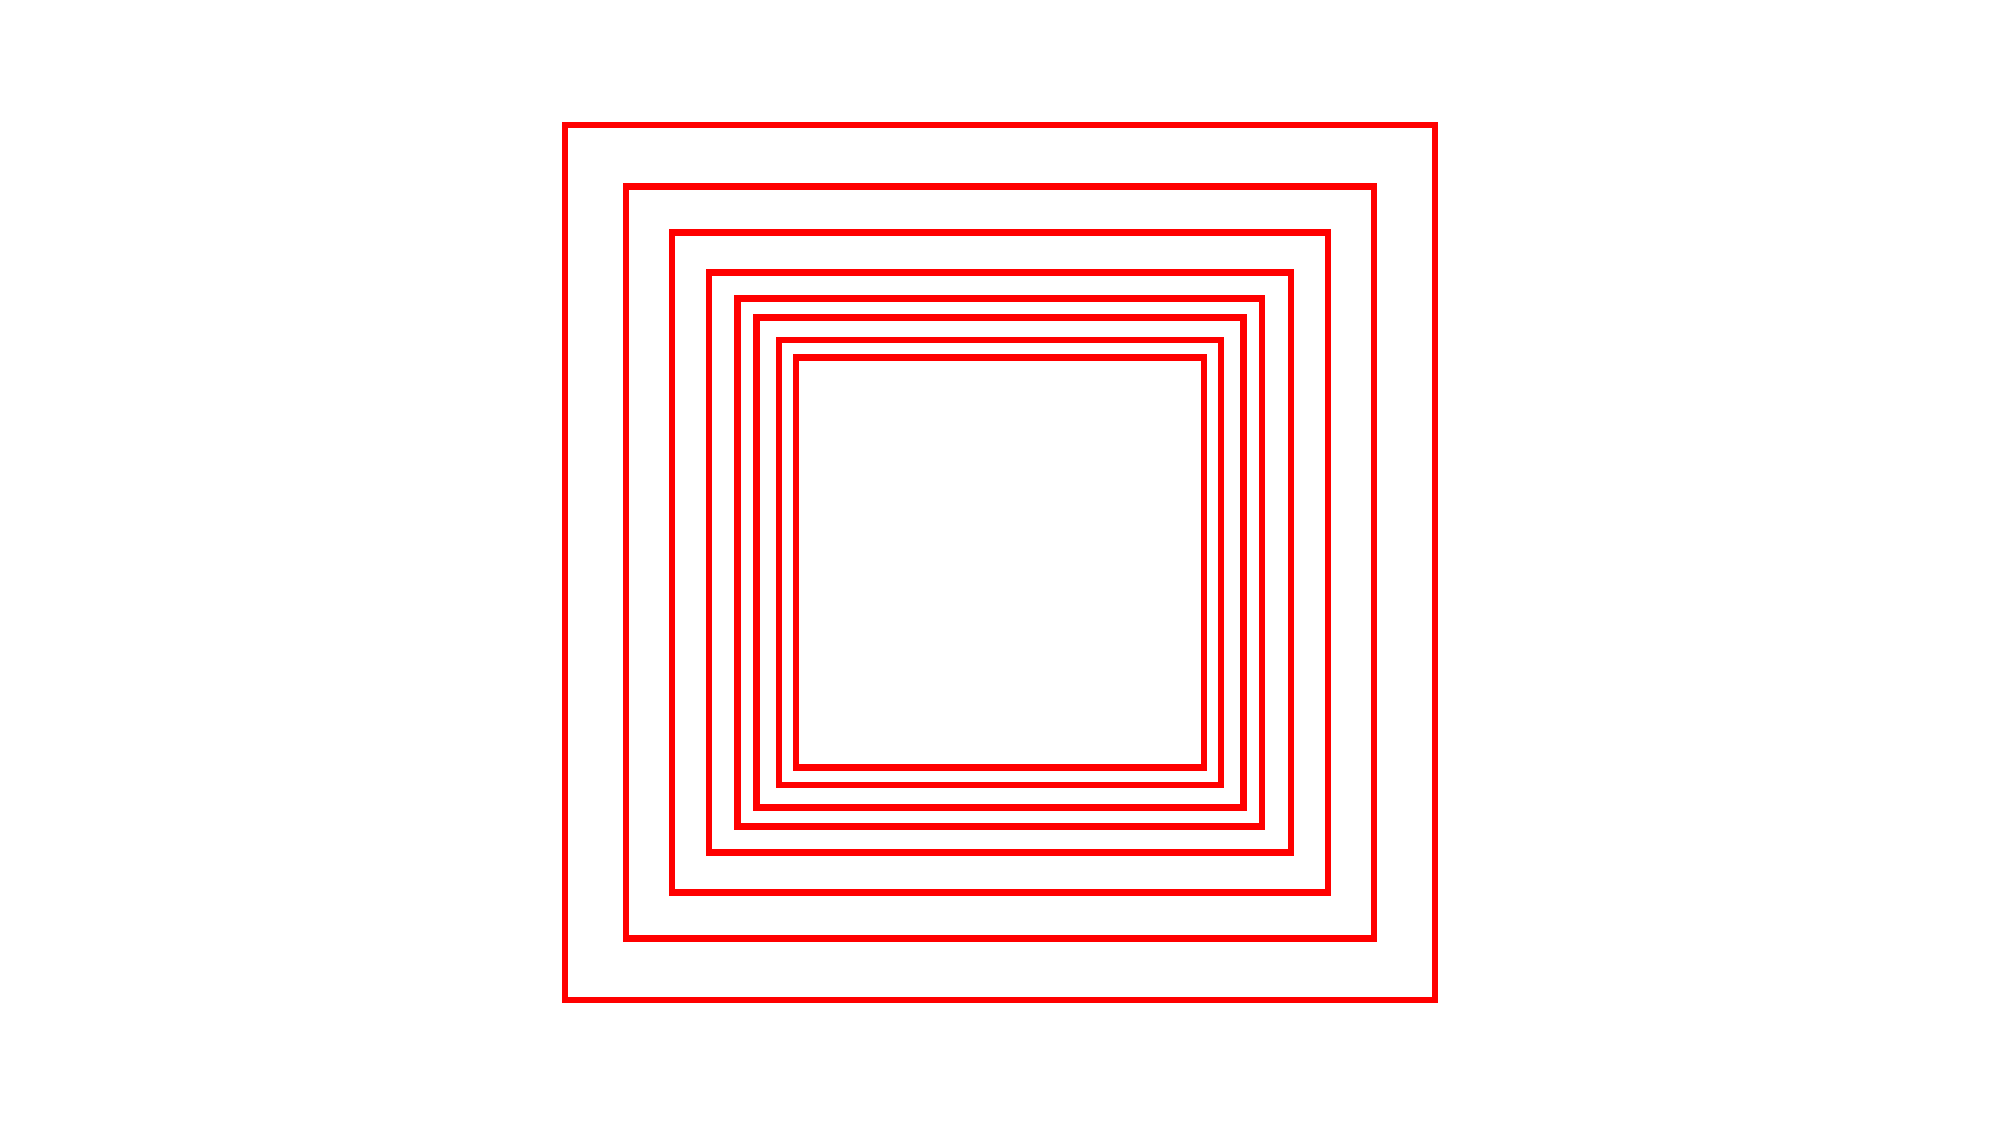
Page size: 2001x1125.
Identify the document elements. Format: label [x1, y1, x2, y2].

text_box [564, 124, 1436, 1001]
text_box [625, 185, 1375, 939]
text_box [708, 271, 1292, 853]
